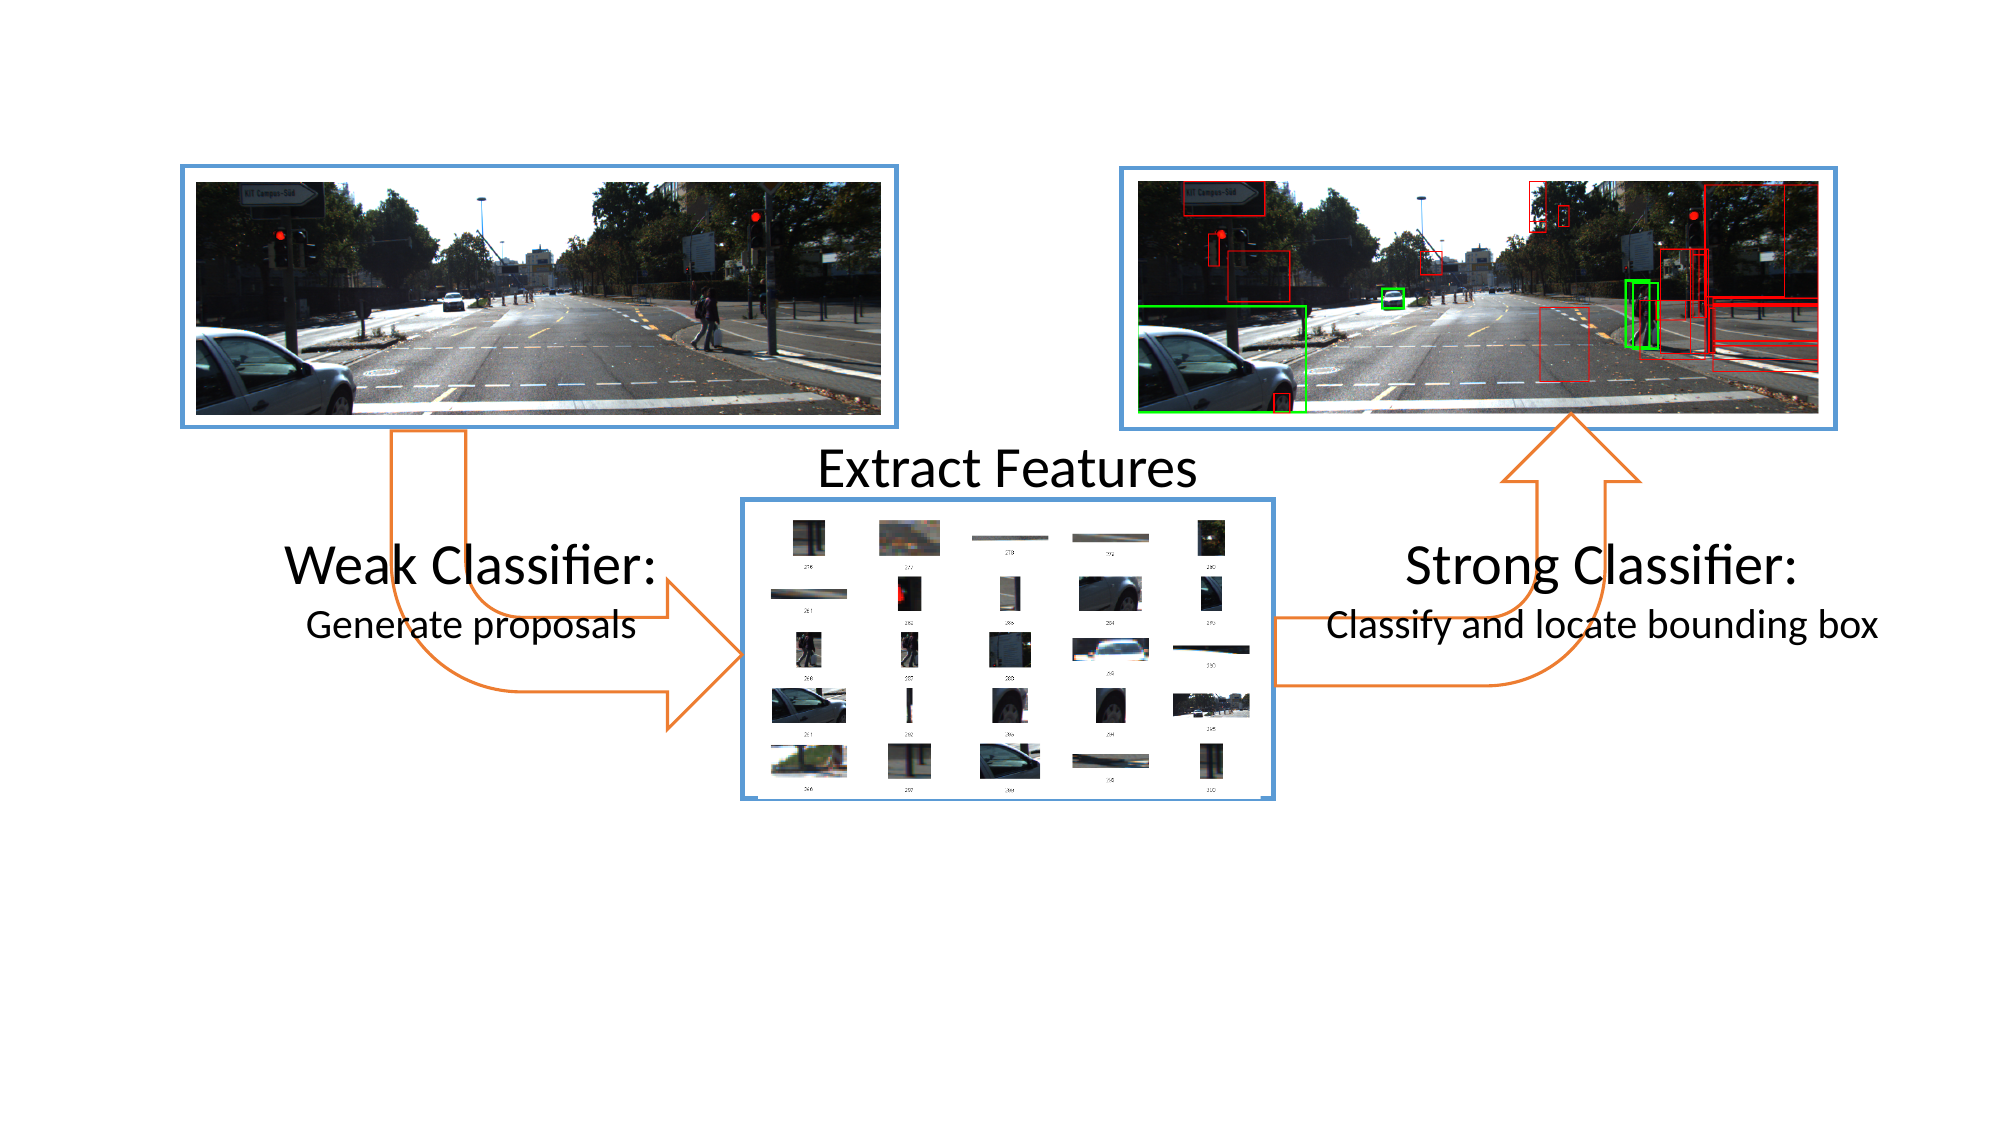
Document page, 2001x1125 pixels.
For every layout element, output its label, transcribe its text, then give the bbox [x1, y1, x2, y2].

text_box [182, 166, 897, 428]
text_box Strong Classifier: Classify and locate bounding box [1289, 519, 1917, 654]
text_box [1500, 430, 1642, 519]
text_box Weak Classifier: Generate proposals [261, 519, 682, 654]
text_box [428, 593, 742, 732]
text_box Extract Features [798, 421, 1218, 499]
text_box [1274, 616, 1569, 687]
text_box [742, 499, 1274, 799]
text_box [1121, 168, 1836, 430]
text_box [390, 429, 467, 519]
